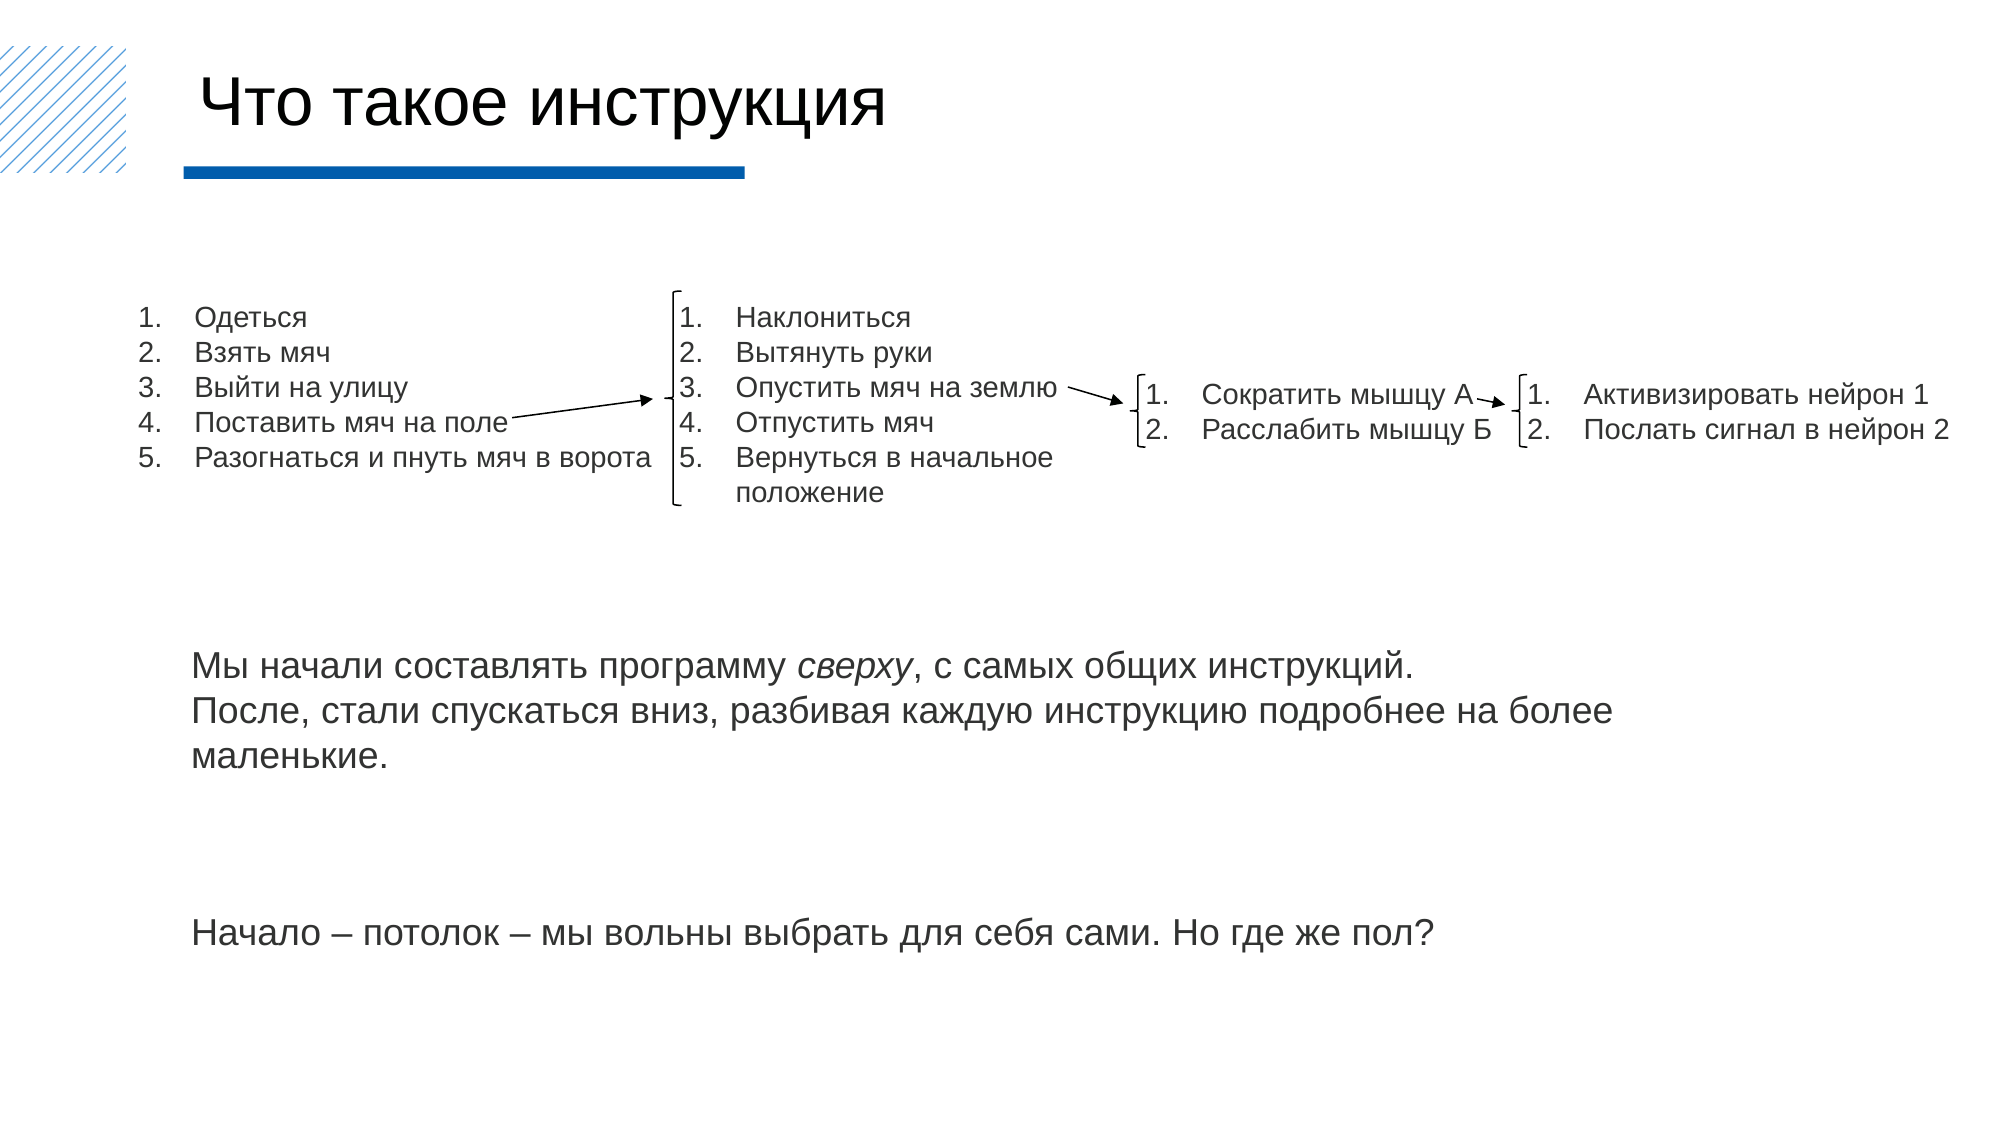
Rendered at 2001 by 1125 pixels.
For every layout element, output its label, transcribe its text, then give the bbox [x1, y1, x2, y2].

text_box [1476, 398, 1506, 405]
text_box Начало – потолок – мы вольны выбрать для себя сами. Но где же пол? [183, 900, 1780, 961]
text_box [1511, 373, 1528, 448]
text_box [1129, 373, 1146, 448]
text_box Мы начали составлять программу сверху, с самых общих инструкций. После, стали спускаться вниз, разбивая каждую инструкцию подробнее на более маленькие. [183, 633, 1780, 784]
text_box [511, 398, 654, 418]
text_box Наклониться Вытянуть руки Опустить мяч на землю Отпустить мяч Вернуться в начальное положение [671, 291, 1124, 516]
text_box Сократить мышцу А Расслабить мышцу Б [1137, 367, 1519, 453]
text_box [664, 290, 682, 507]
text_box Активизировать нейрон 1 Послать сигнал в нейрон 2 [1519, 367, 1972, 453]
text_box Одеться Взять мяч Выйти на улицу Поставить мяч на поле Разогнаться и пнуть мяч в ворота [130, 291, 671, 481]
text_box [1067, 386, 1124, 405]
picture [0, 46, 126, 173]
list Что такое инструкция [183, 58, 1780, 149]
